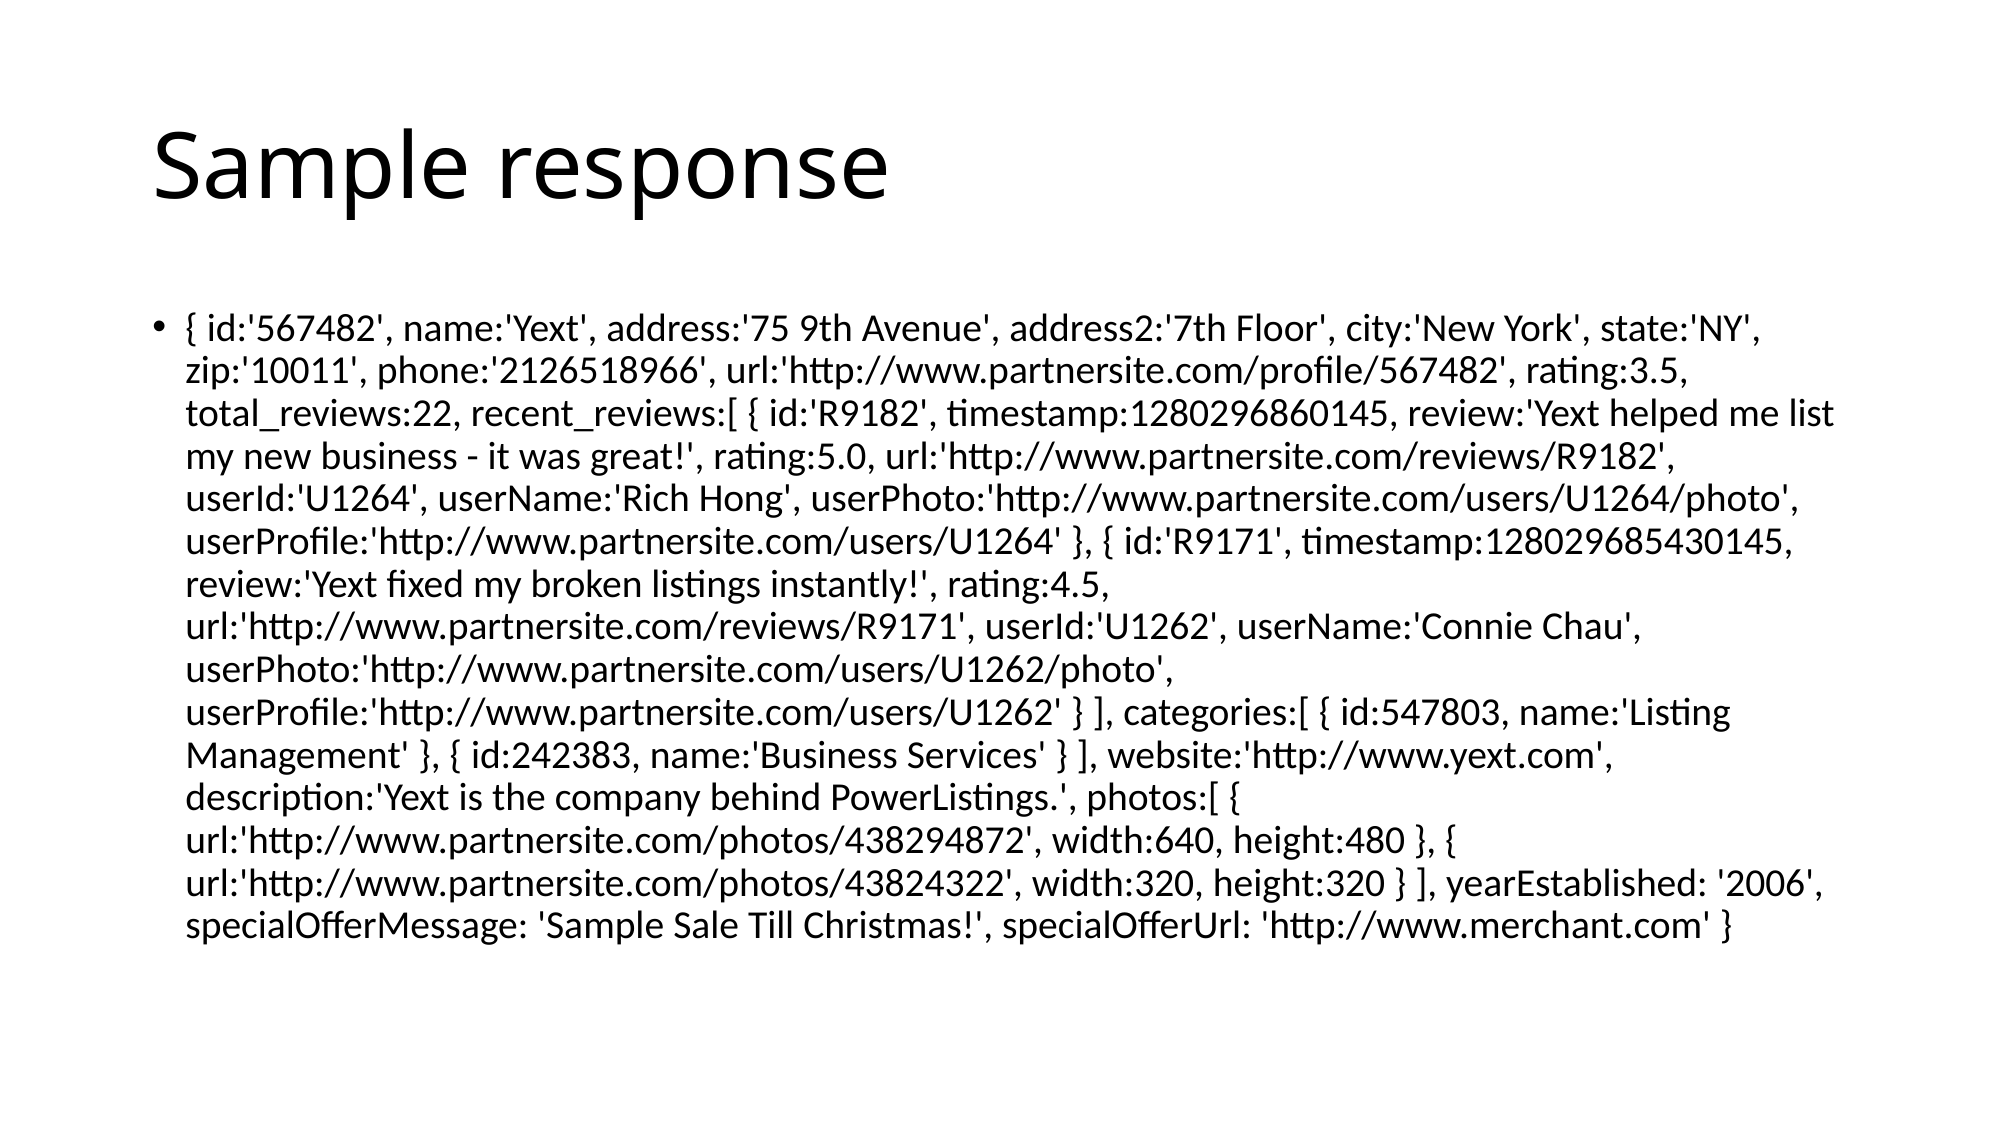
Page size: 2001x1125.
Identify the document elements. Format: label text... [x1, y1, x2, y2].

list { id:'567482', name:'Yext', address:'75 9th Avenue', address2:'7th Floor', city:'New York', state:'NY', zip:'10011', phone:'2126518966', url:'http://www.partnersite.com/profile/567482', rating:3.5, total_reviews:22, recent_reviews:[ { id:'R9182', timestamp:1280296860145, review:'Yext helped me list my new business - it was great!', rating:5.0, url:'http://www.partnersite.com/reviews/R9182', userId:'U1264', userName:'Rich Hong', userPhoto:'http://www.partnersite.com/users/U1264/photo', userProfile:'http://www.partnersite.com/users/U1264' }, { id:'R9171', timestamp:128029685430145, review:'Yext fixed my broken listings instantly!', rating:4.5, url:'http://www.partnersite.com/reviews/R9171', userId:'U1262', userName:'Connie Chau', userPhoto:'http://www.partnersite.com/users/U1262/photo', userProfile:'http://www.partnersite.com/users/U1262' } ], categories:[ { id:547803, name:'Listing Management' }, { id:242383, name:'Business Services' } ], website:'http://www.yext.com', description:'Yext is the company behind PowerListings.', photos:[ { url:'http://www.partnersite.com/photos/438294872', width:640, height:480 }, { url:'http://www.partnersite.com/photos/43824322', width:320, height:320 } ], yearEstablished: '2006', specialOfferMessage: 'Sample Sale Till Christmas!', specialOfferUrl: 'http://www.merchant.com' } [137, 299, 1863, 1014]
title Sample response [137, 59, 1863, 278]
